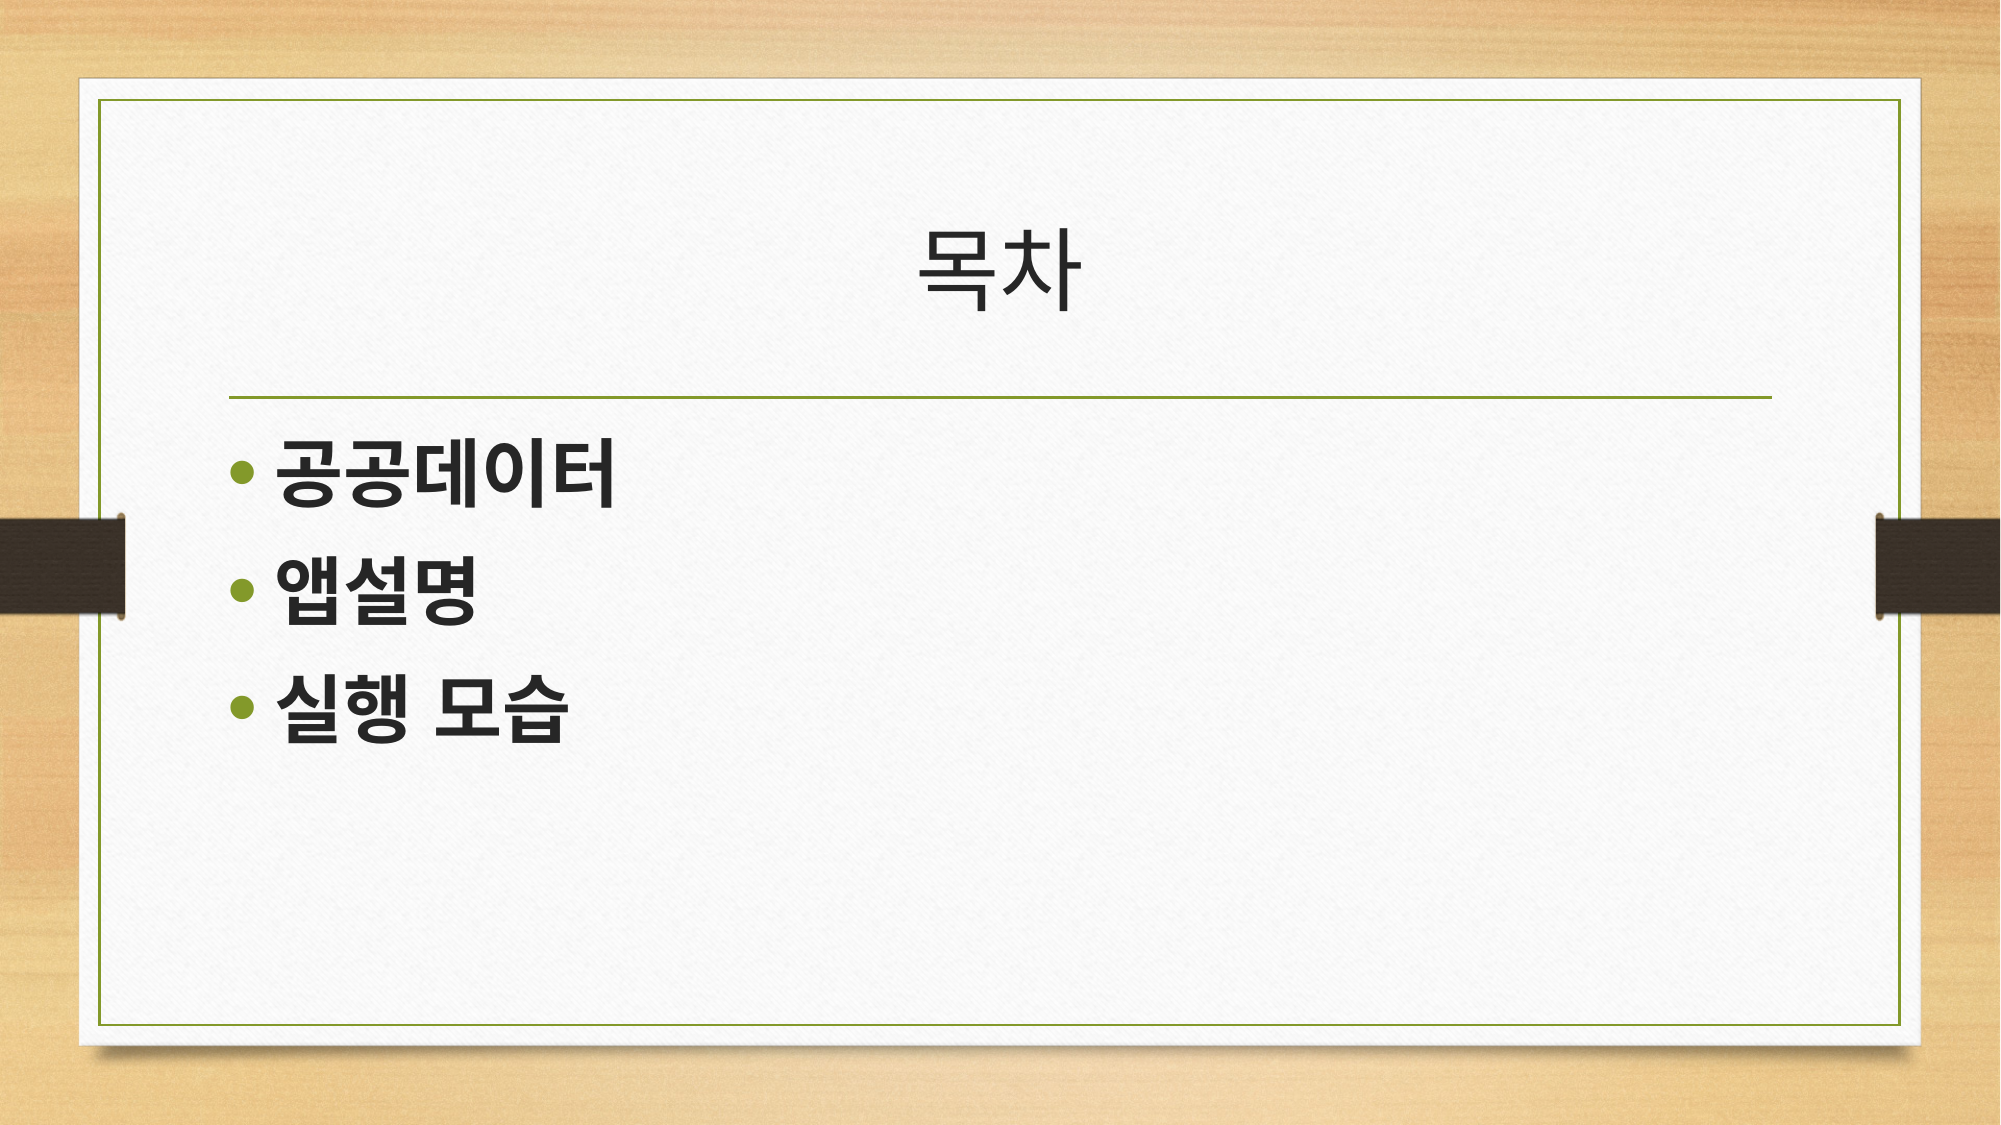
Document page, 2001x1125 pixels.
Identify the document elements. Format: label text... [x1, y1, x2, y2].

picture [0, 0, 2001, 1125]
list 공공데이터 앱설명 실행 모습 [212, 419, 1788, 964]
title 목차 [212, 161, 1788, 375]
